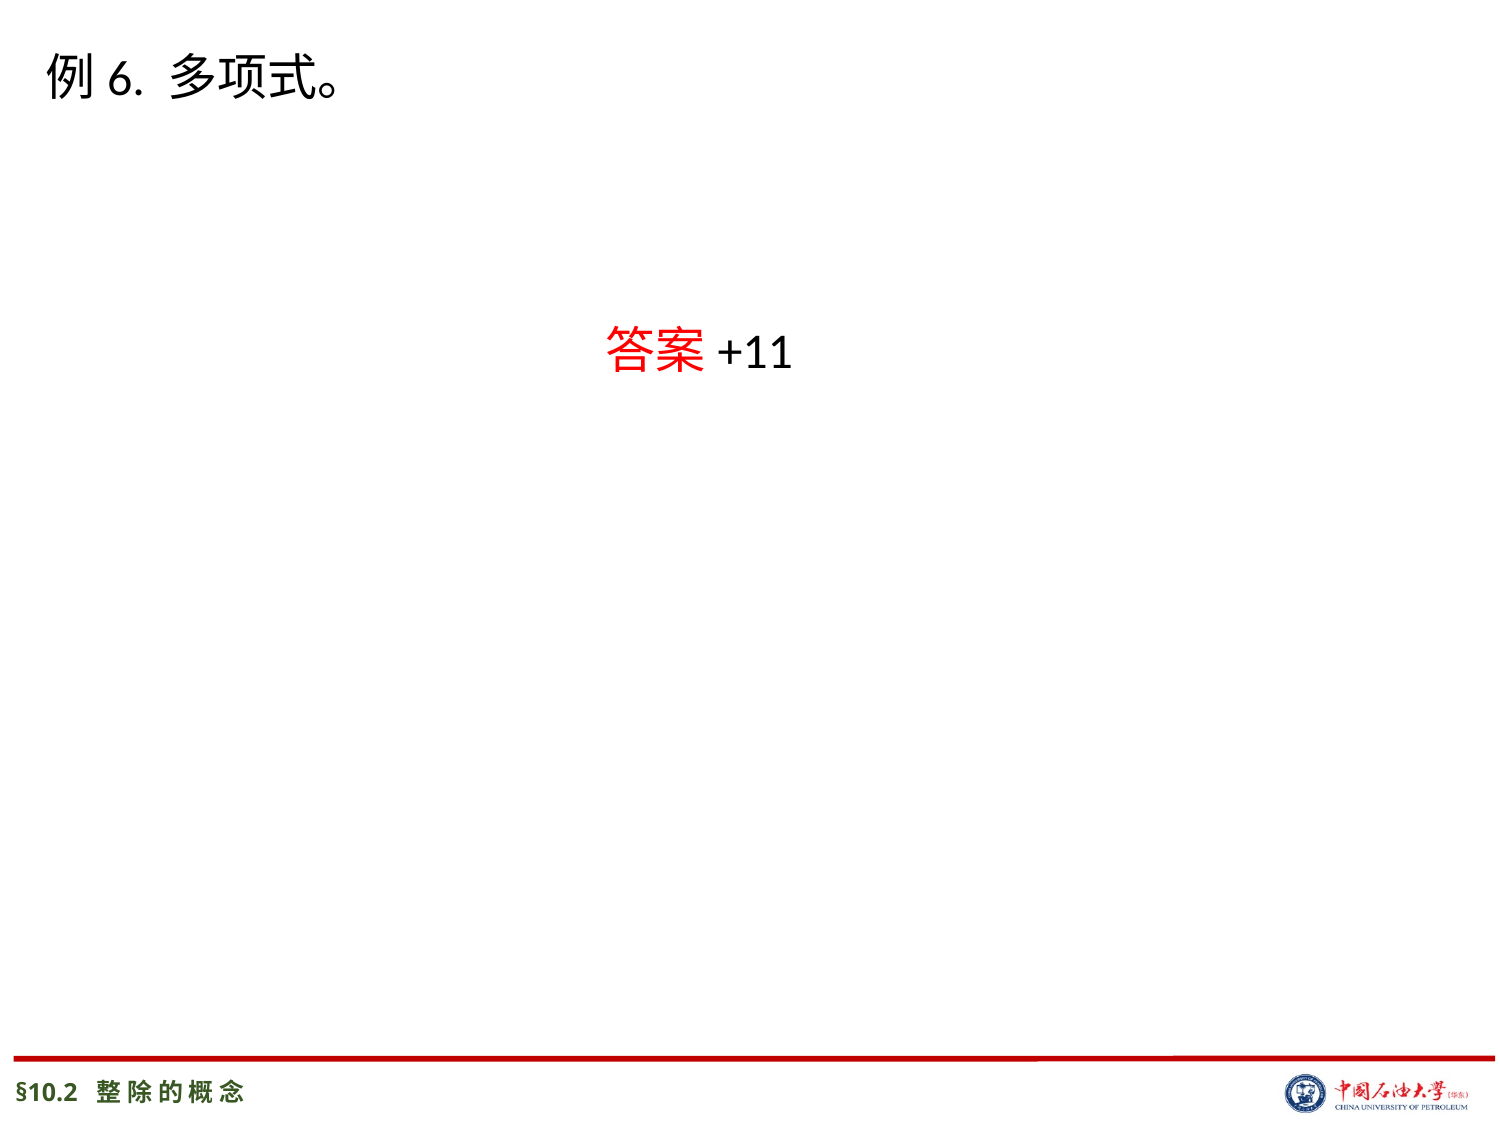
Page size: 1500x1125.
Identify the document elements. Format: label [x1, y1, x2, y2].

picture [1253, 1071, 1477, 1117]
